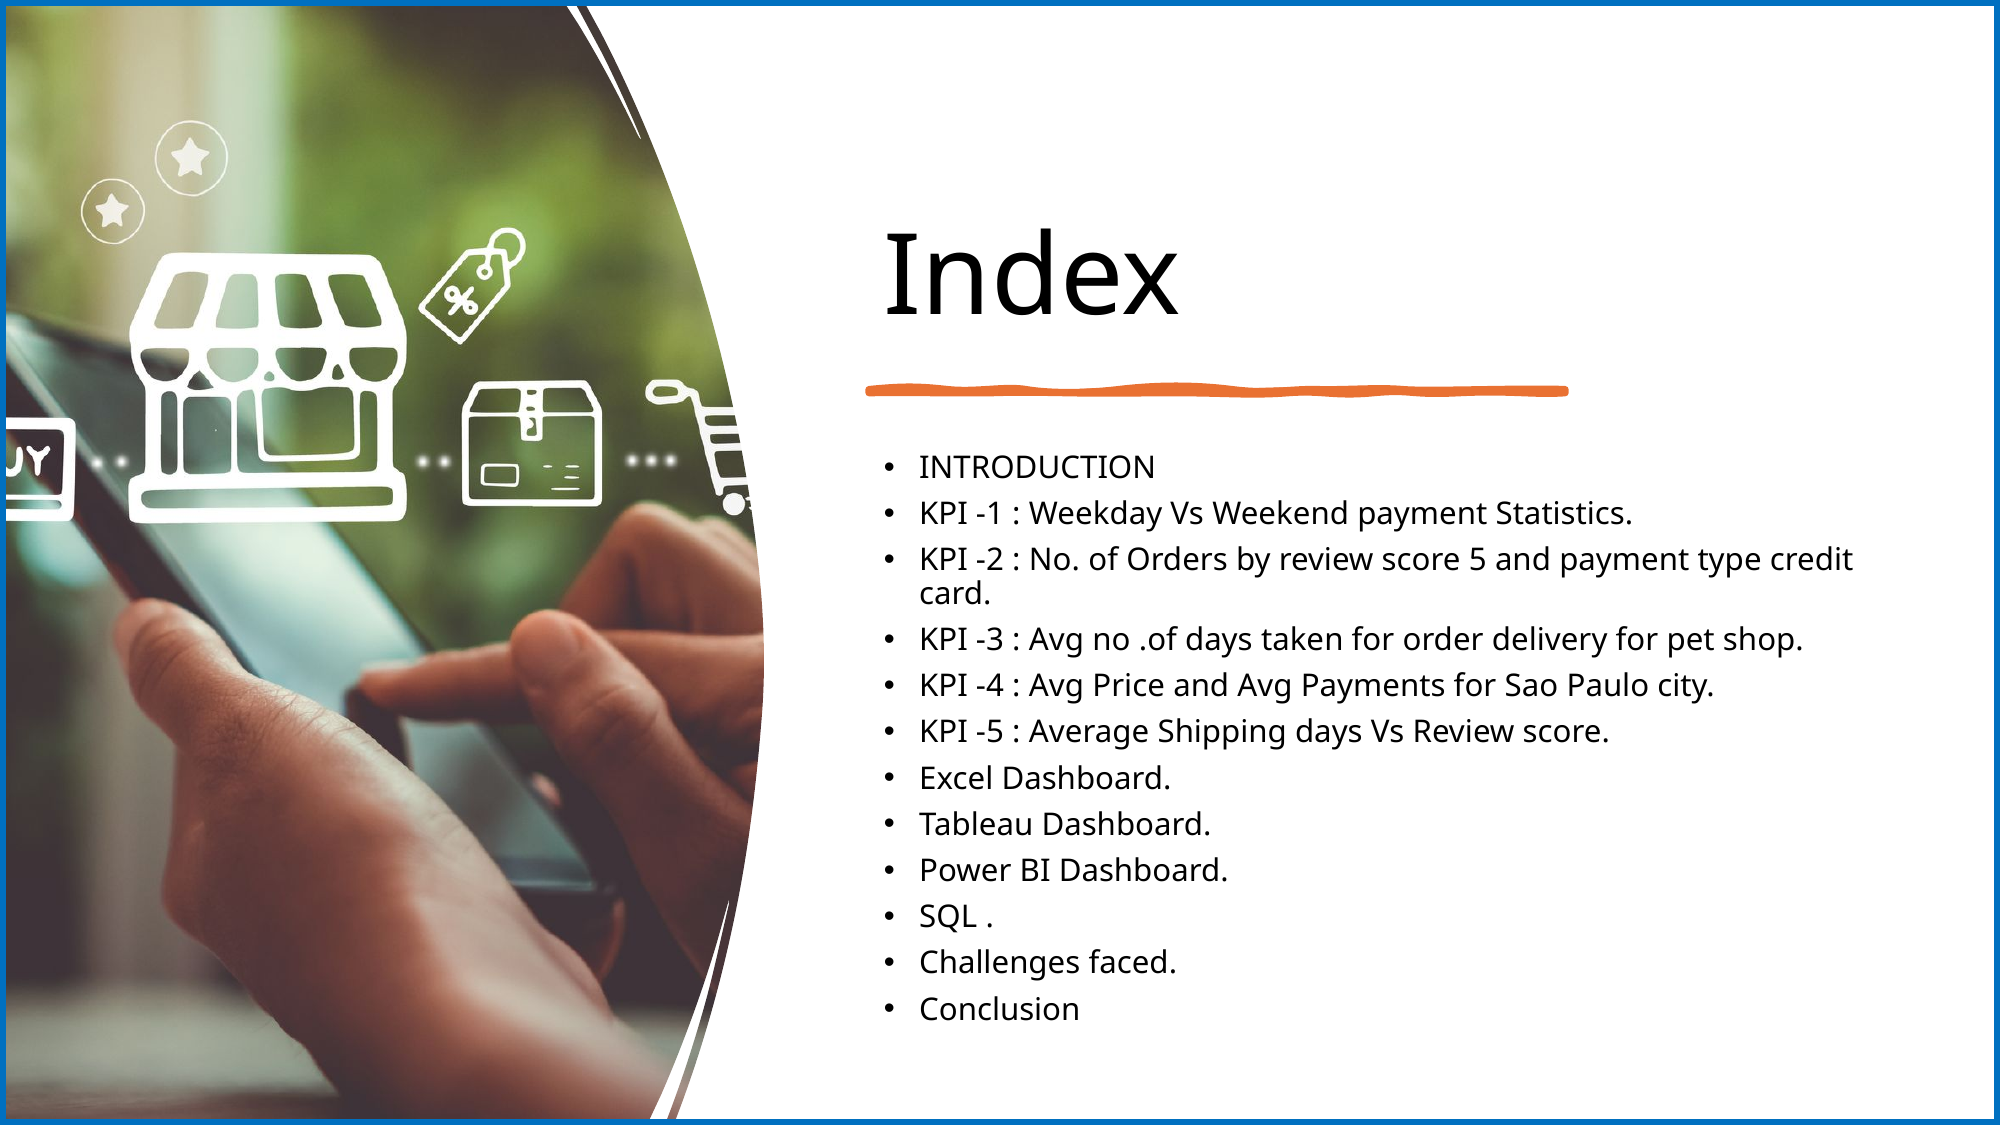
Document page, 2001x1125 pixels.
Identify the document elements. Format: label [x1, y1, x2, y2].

picture [0, 0, 765, 1125]
text_box [765, 0, 2000, 1125]
